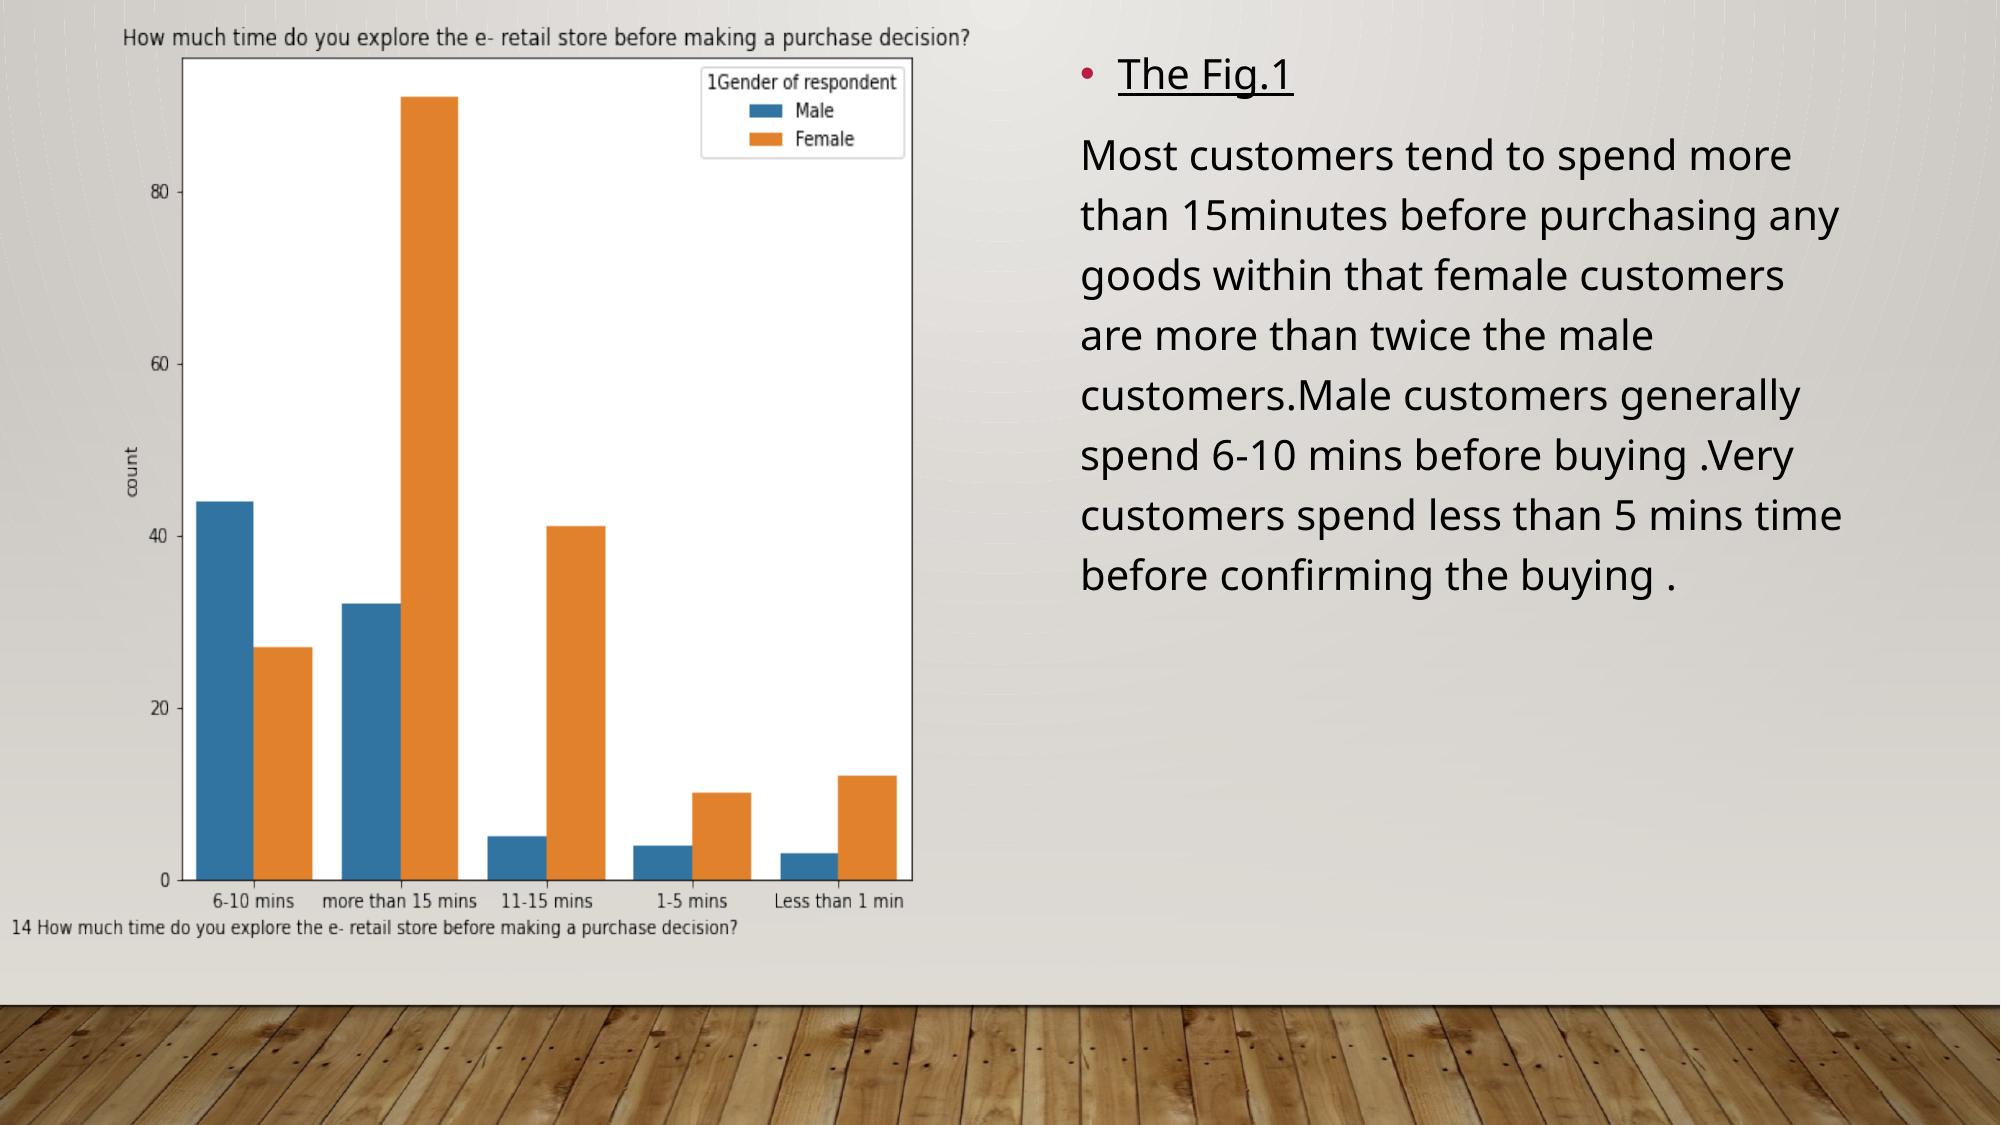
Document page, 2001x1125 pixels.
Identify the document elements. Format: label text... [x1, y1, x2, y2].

picture [0, 13, 1092, 952]
text_box The Fig.1 Most customers tend to spend more than 15minutes before purchasing any goods within that female customers are more than twice the male customers.Male customers generally spend 6-10 mins before buying .Very customers spend less than 5 mins time before confirming the buying . [1092, 30, 1874, 952]
picture [0, 1005, 2000, 1125]
